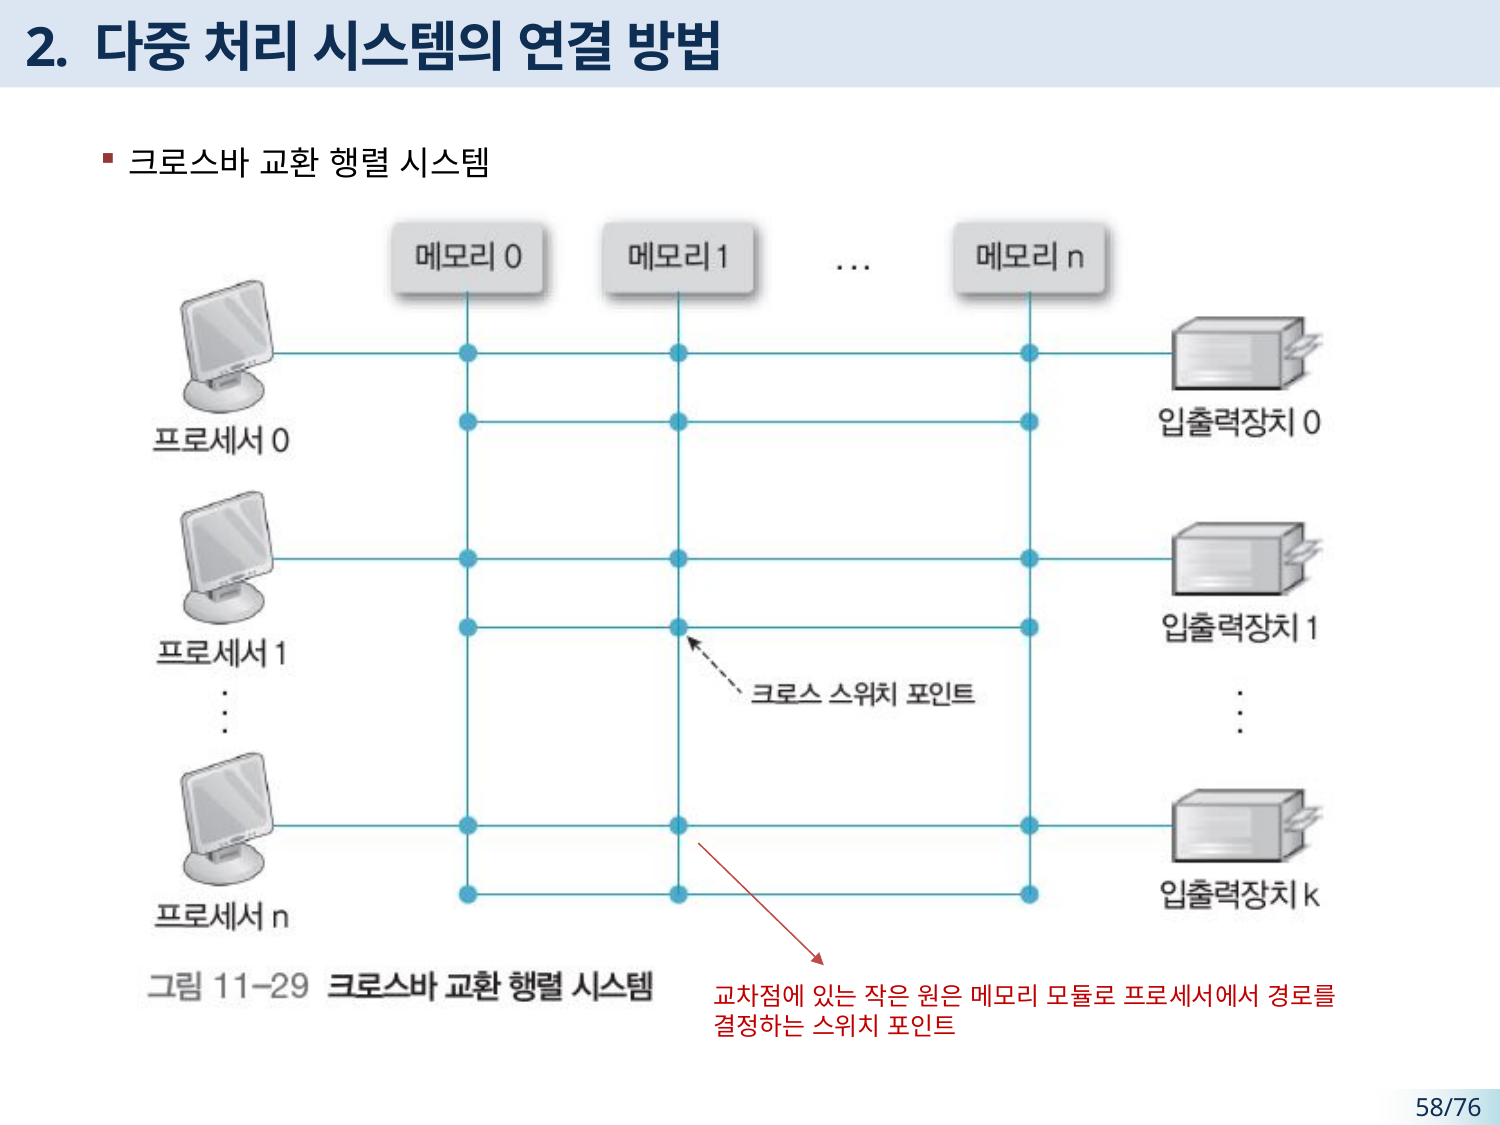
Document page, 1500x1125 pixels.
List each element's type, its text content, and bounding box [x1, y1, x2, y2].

list 크로스바 교환 행렬 시스템 [10, 126, 1481, 1057]
picture [136, 186, 1356, 1011]
text_box 교차점에 있는 작은 원은 메모리 모듈로 프로세서에서 경로를 결정하는 스위치 포인트 [698, 972, 1429, 1048]
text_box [698, 842, 825, 966]
title 2. 다중 처리 시스템의 연결 방법 [10, 5, 1467, 84]
